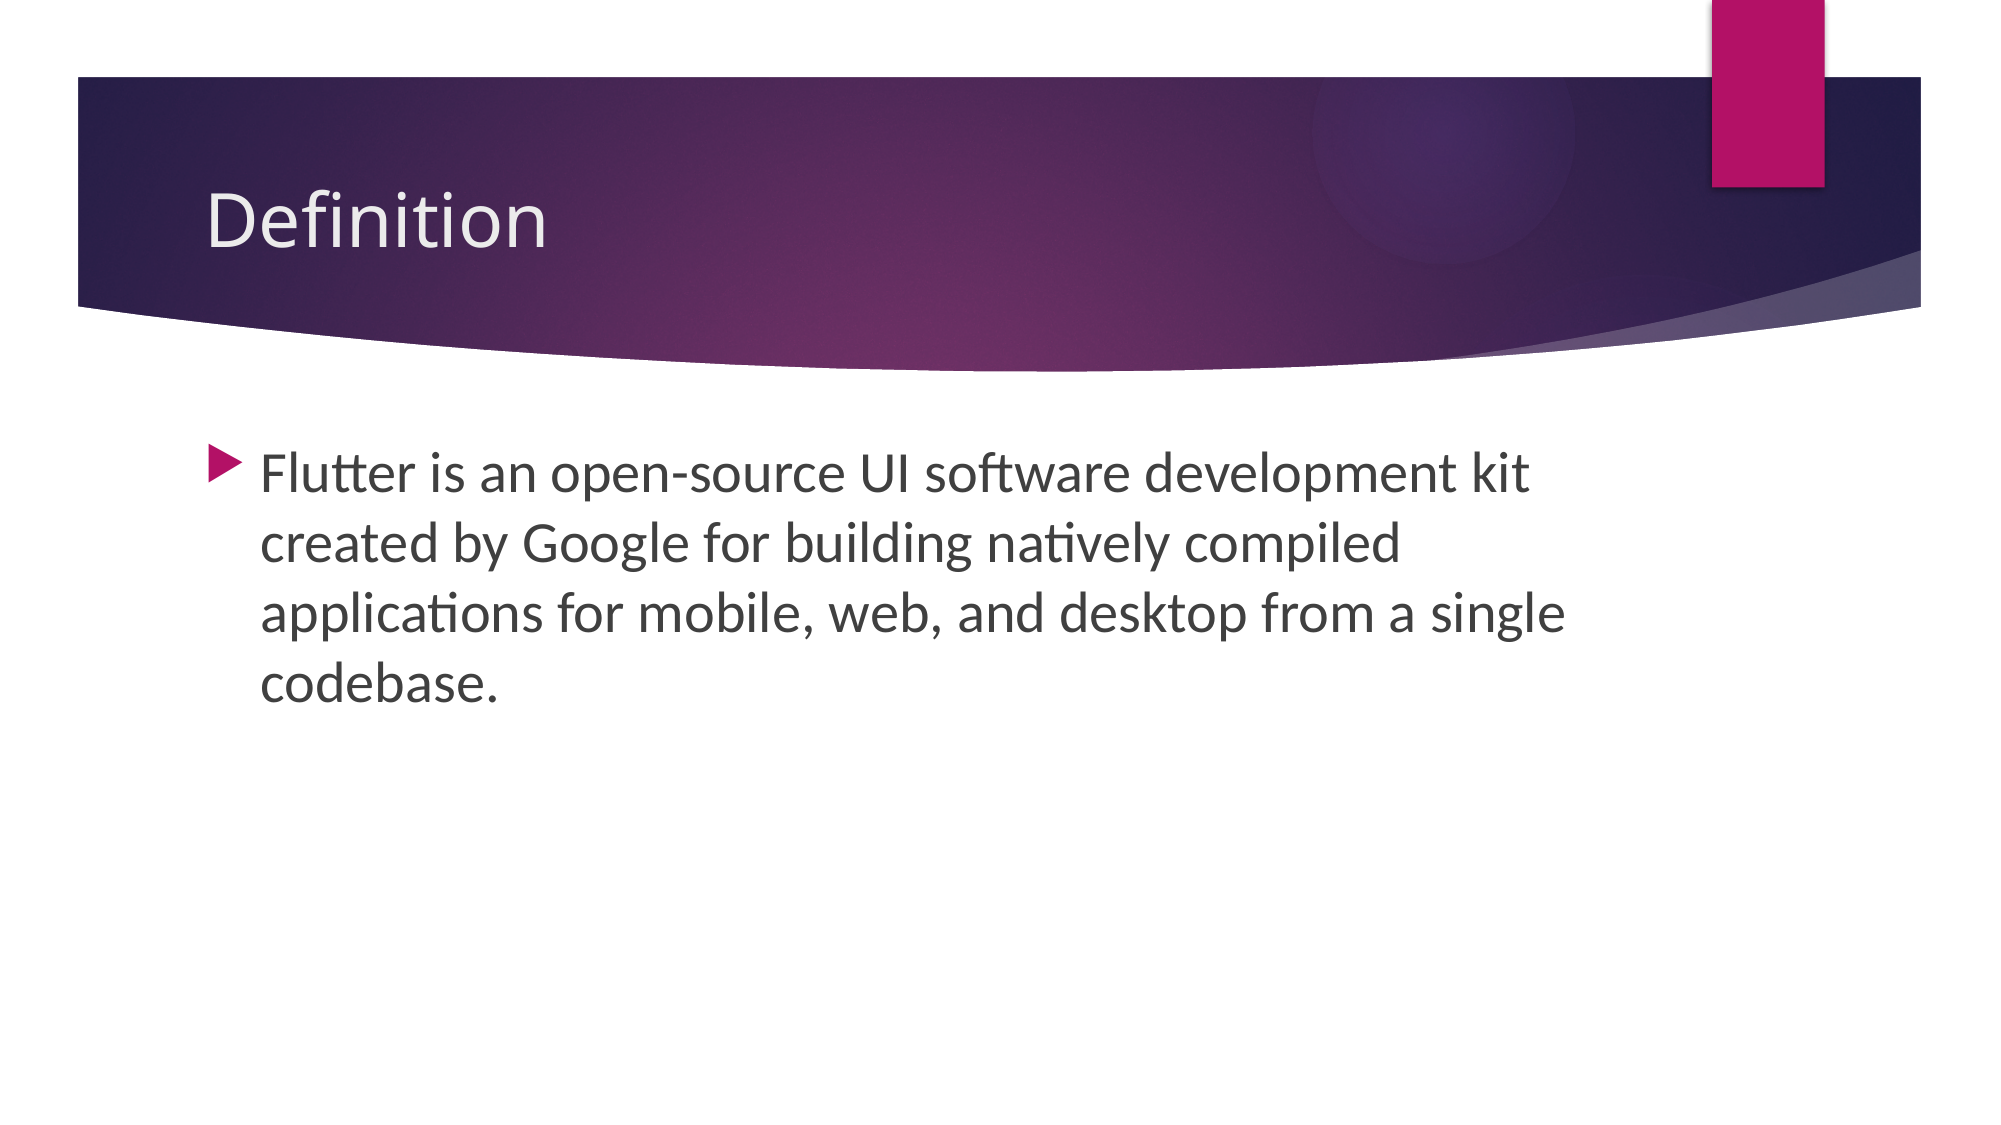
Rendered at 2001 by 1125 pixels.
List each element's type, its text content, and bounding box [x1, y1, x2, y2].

list Flutter is an open-source UI software development kit created by Google for building natively compiled applications for mobile, web, and desktop from a single codebase. [189, 427, 1638, 988]
title Definition [189, 159, 1627, 276]
